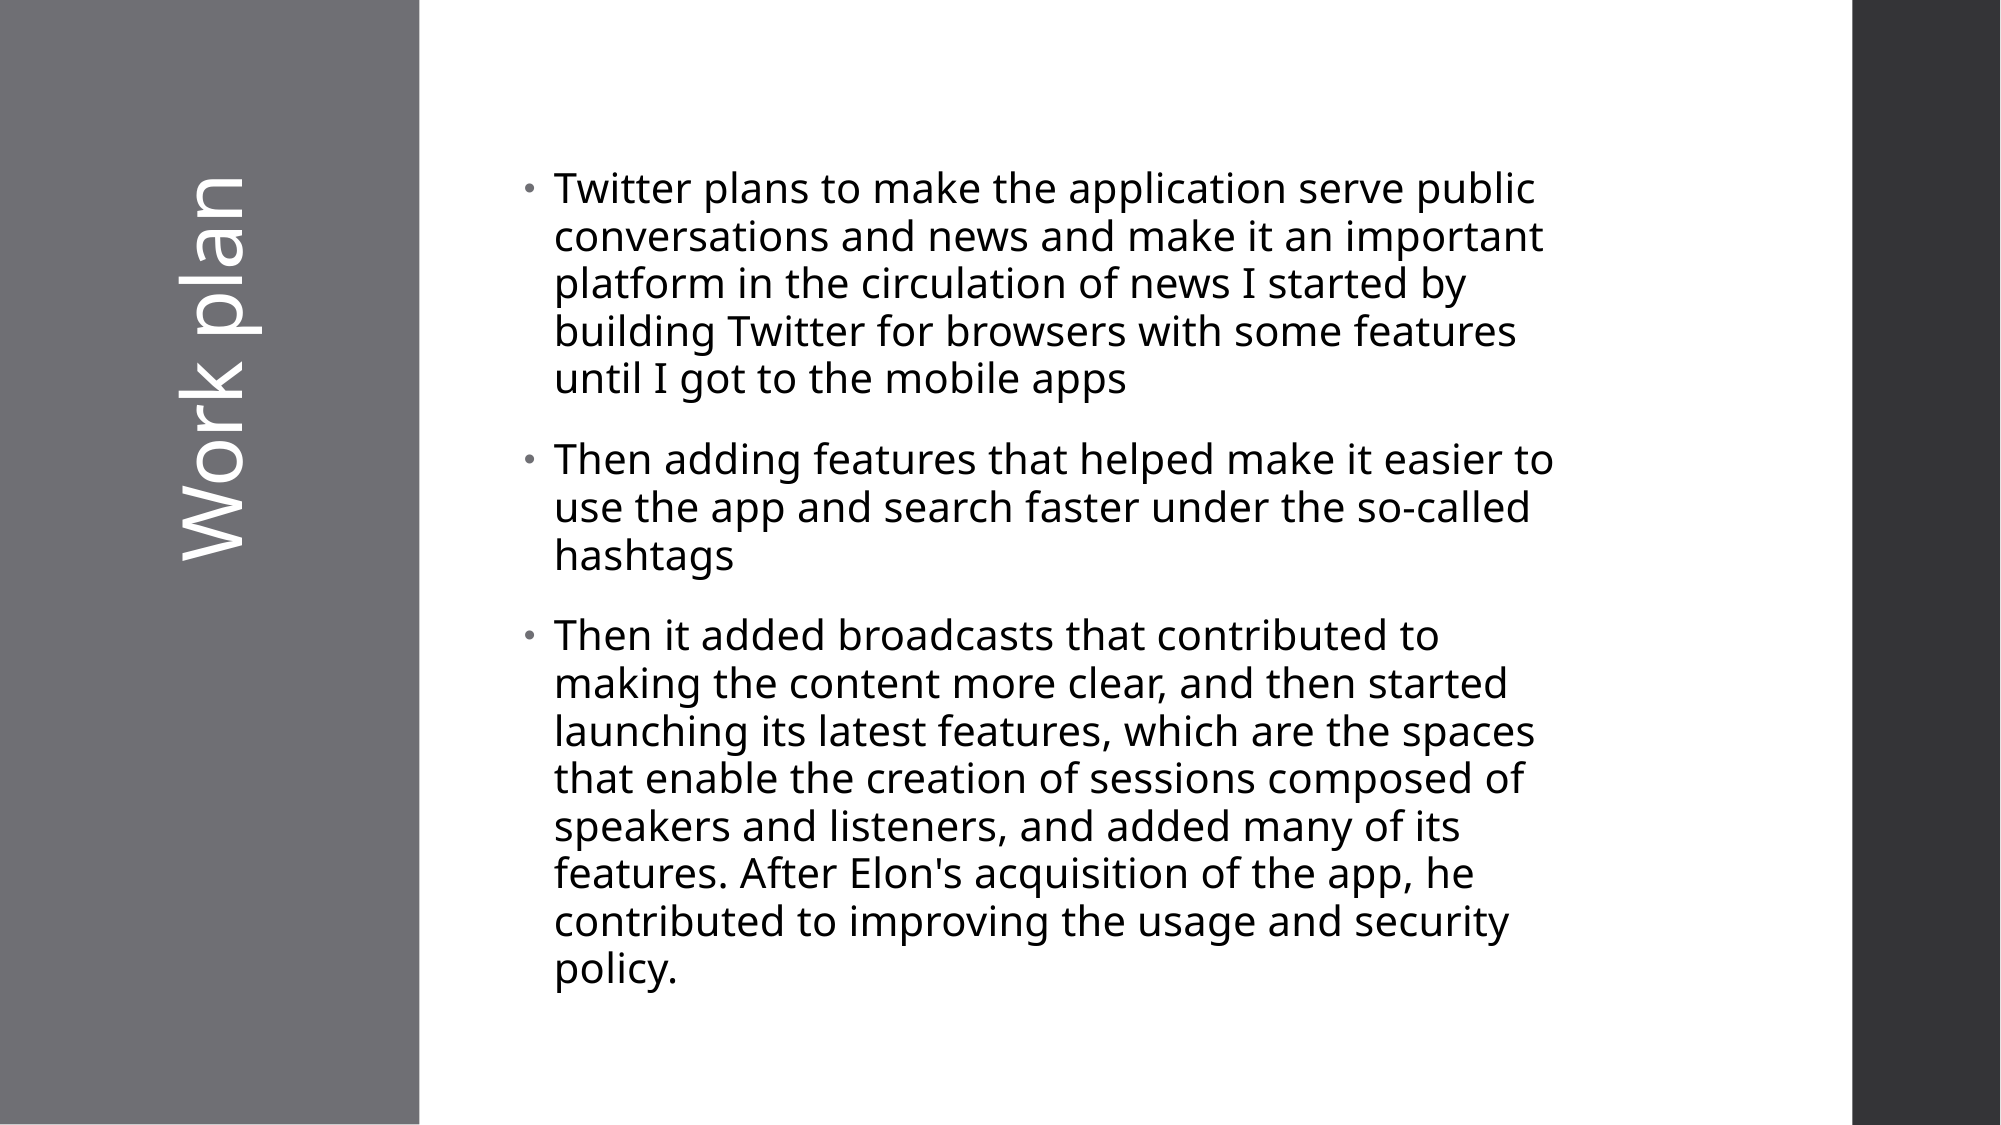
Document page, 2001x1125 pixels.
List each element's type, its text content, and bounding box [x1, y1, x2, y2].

text_box [420, 0, 1851, 1125]
text_box [0, 0, 420, 1125]
list Twitter plans to make the application serve public conversations and news and make it an important platform in the circulation of news I started by building Twitter for browsers with some features until I got to the mobile apps Then adding features that helped make it easier to use the app and search faster under the so-called hashtags Then it added broadcasts that contributed to making the content more clear, and then started launching its latest features, which are the spaces that enable the creation of sessions composed of speakers and listeners, and added many of its features. After Elon's acquisition of the app, he contributed to improving the usage and security policy. [508, 158, 1604, 1013]
title Work plan [37, 158, 358, 988]
text_box [1851, 0, 2000, 1125]
